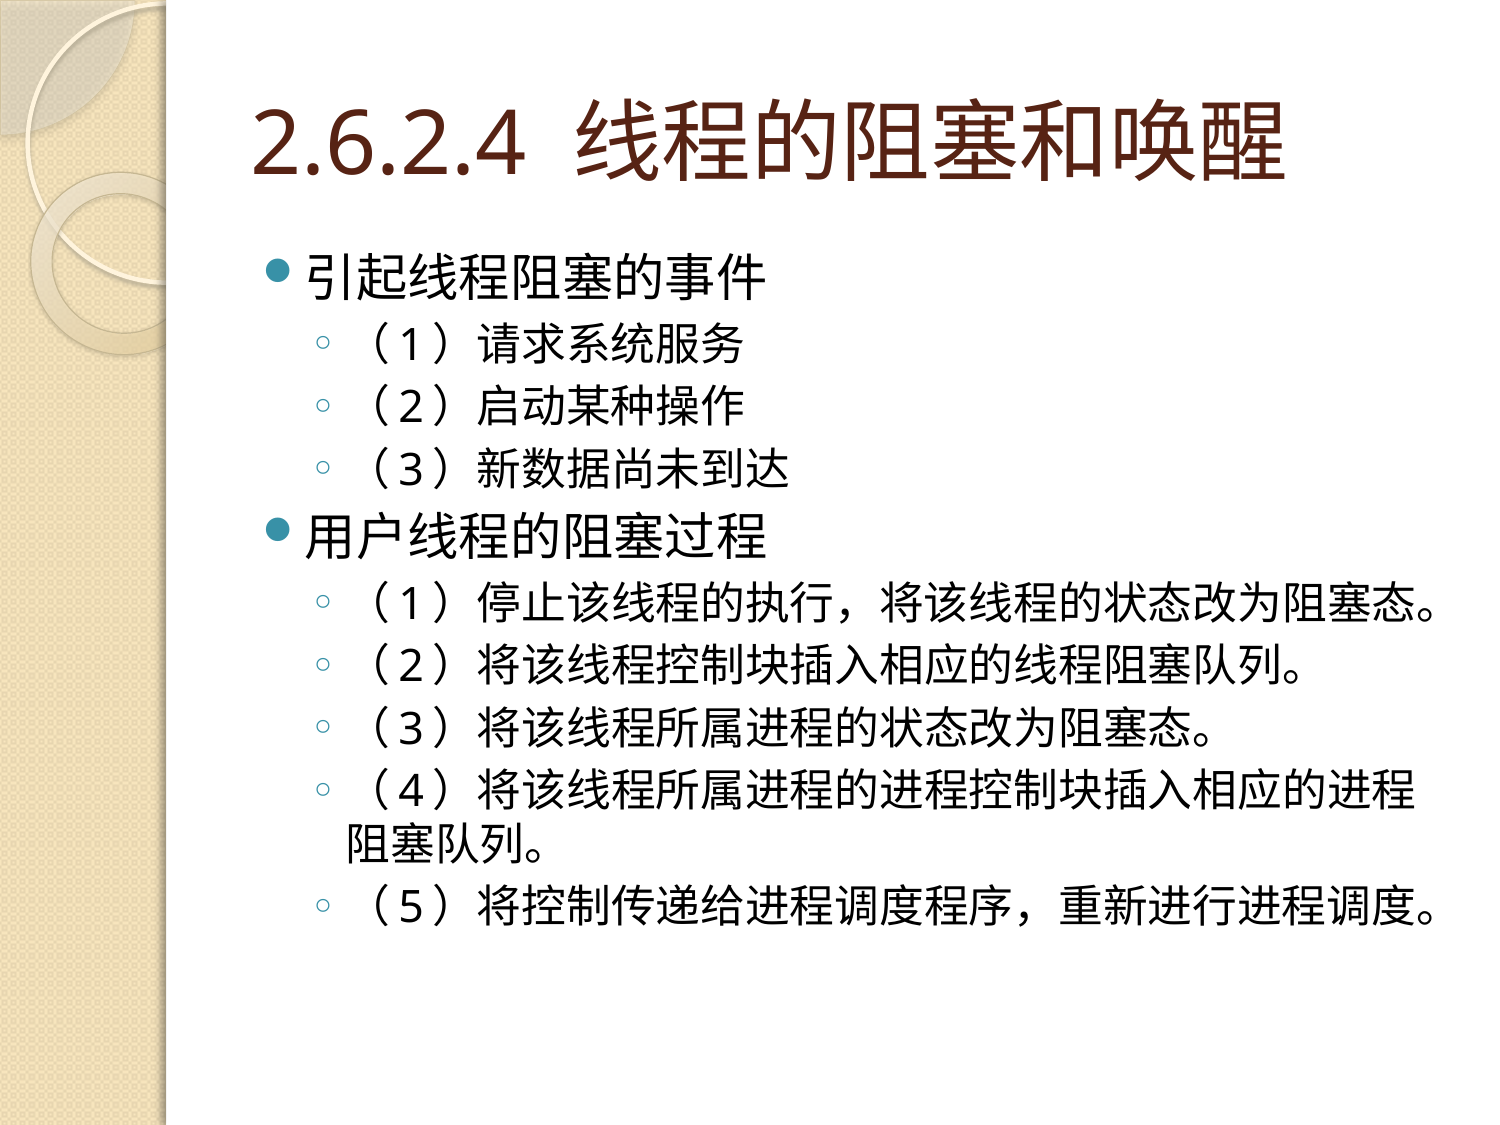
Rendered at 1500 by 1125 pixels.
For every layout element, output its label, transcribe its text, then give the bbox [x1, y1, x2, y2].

title 2.6.2.4 线程的阻塞和唤醒 [235, 45, 1466, 233]
list 引起线程阻塞的事件 （1）请求系统服务 （2）启动某种操作 （3）新数据尚未到达 用户线程的阻塞过程 （1）停止该线程的执行，将该线程的状态改为阻塞态。 （2）将该线程控制块插入相应的线程阻塞队列。 （3）将该线程所属进程的状态改为阻塞态。 （4）将该线程所属进程的进程控制块插入相应的进程阻塞队列。 （5）将控制传递给进程调度程序，重新进行进程调度。 [235, 237, 1466, 1025]
